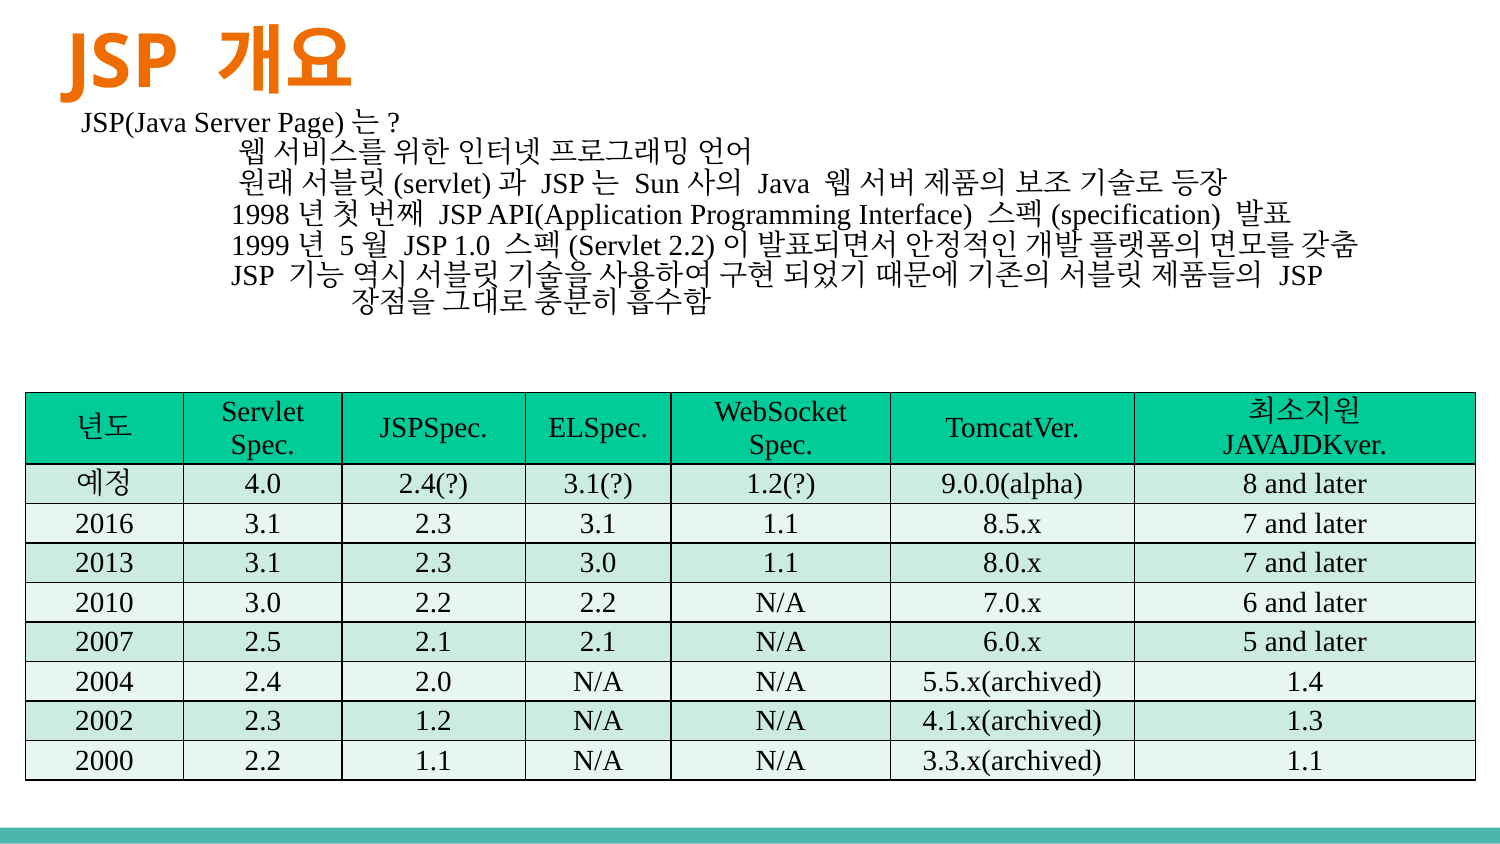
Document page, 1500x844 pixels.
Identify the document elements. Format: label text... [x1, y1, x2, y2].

table_cell 2010 [26, 583, 183, 621]
table_cell 3.0 [184, 583, 341, 621]
table_cell 3.1 [184, 544, 341, 582]
text_box  JSP(Java Server Page)는?  웹 서비스를 위한 인터넷 프로그래밍 언어  원래 서블릿(servlet)과 JSP는 Sun사의 Java 웹 서버 제품의 보조 기술로 등장  1998년 첫 번째 JSP API(Application Programming Interface) 스펙(specification) 발표  1999년 5월 JSP 1.0 스펙(Servlet 2.2)이 발표되면서 안정적인 개발 플랫폼의 면모를 갖춤  JSP 기능 역시 서블릿 기술을 사용하여 구현 되었기 때문에 기존의 서블릿 제품들의 JSP 장점을 그대로 충분히 흡수함 [51, 100, 1458, 380]
table_cell 5.5.x(archived) [891, 662, 1134, 700]
table_cell 2.0 [343, 662, 525, 700]
table_cell 1.3 [1135, 702, 1475, 740]
table_cell 2002 [26, 702, 183, 740]
table_cell N/A [526, 741, 670, 779]
table_cell 2.2 [343, 583, 525, 621]
table_cell 2.2 [184, 741, 341, 779]
table_cell 1.1 [672, 544, 890, 582]
table_cell 3.0 [526, 544, 670, 582]
table_header 최소지원 JAVAJDKver. [1135, 393, 1475, 463]
table_cell 7 and later [1135, 504, 1475, 542]
table_cell N/A [672, 741, 890, 779]
table_cell 1.1 [1135, 741, 1475, 779]
table_cell 예정 [26, 465, 183, 503]
table_cell 1.2 [343, 702, 525, 740]
table_cell N/A [672, 583, 890, 621]
table_cell 1.1 [672, 504, 890, 542]
table_cell 1.4 [1135, 662, 1475, 700]
table_header WebSocket Spec. [672, 393, 890, 463]
table_header ELSpec. [526, 393, 670, 463]
table_cell 2.3 [343, 544, 525, 582]
table_cell 2.2 [526, 583, 670, 621]
table_cell 2000 [26, 741, 183, 779]
table_cell 8.5.x [891, 504, 1134, 542]
table_cell 2016 [26, 504, 183, 542]
table_cell 1.2(?) [672, 465, 890, 503]
table_cell 3.1(?) [526, 465, 670, 503]
table_cell N/A [672, 662, 890, 700]
table_header TomcatVer. [891, 393, 1134, 463]
table_cell 6.0.x [891, 623, 1134, 661]
table_cell 2.4(?) [343, 465, 525, 503]
table_cell 3.1 [184, 504, 341, 542]
table_cell 2.5 [184, 623, 341, 661]
table_cell N/A [672, 702, 890, 740]
table_cell 2.1 [343, 623, 525, 661]
table_cell 6 and later [1135, 583, 1475, 621]
table_cell 8.0.x [891, 544, 1134, 582]
table_cell 2.3 [184, 702, 341, 740]
table_cell N/A [526, 662, 670, 700]
table_cell 3.1 [526, 504, 670, 542]
table_header Servlet Spec. [184, 393, 341, 463]
table_cell 2007 [26, 623, 183, 661]
table_header JSPSpec. [343, 393, 525, 463]
table_cell N/A [526, 702, 670, 740]
table_cell 7 and later [1135, 544, 1475, 582]
table_cell 1.1 [343, 741, 525, 779]
title JSP 개요 [51, 0, 1449, 100]
table_cell N/A [672, 623, 890, 661]
table_cell 9.0.0(alpha) [891, 465, 1134, 503]
table_cell 8 and later [1135, 465, 1475, 503]
table_cell 4.0 [184, 465, 341, 503]
table_cell 5 and later [1135, 623, 1475, 661]
table_cell 7.0.x [891, 583, 1134, 621]
table_cell 3.3.x(archived) [891, 741, 1134, 779]
table_cell 4.1.x(archived) [891, 702, 1134, 740]
table_cell 2.4 [184, 662, 341, 700]
table_cell 2004 [26, 662, 183, 700]
table_header 년도 [26, 393, 183, 463]
table_cell 2.1 [526, 623, 670, 661]
table_cell 2013 [26, 544, 183, 582]
table_cell 2.3 [343, 504, 525, 542]
